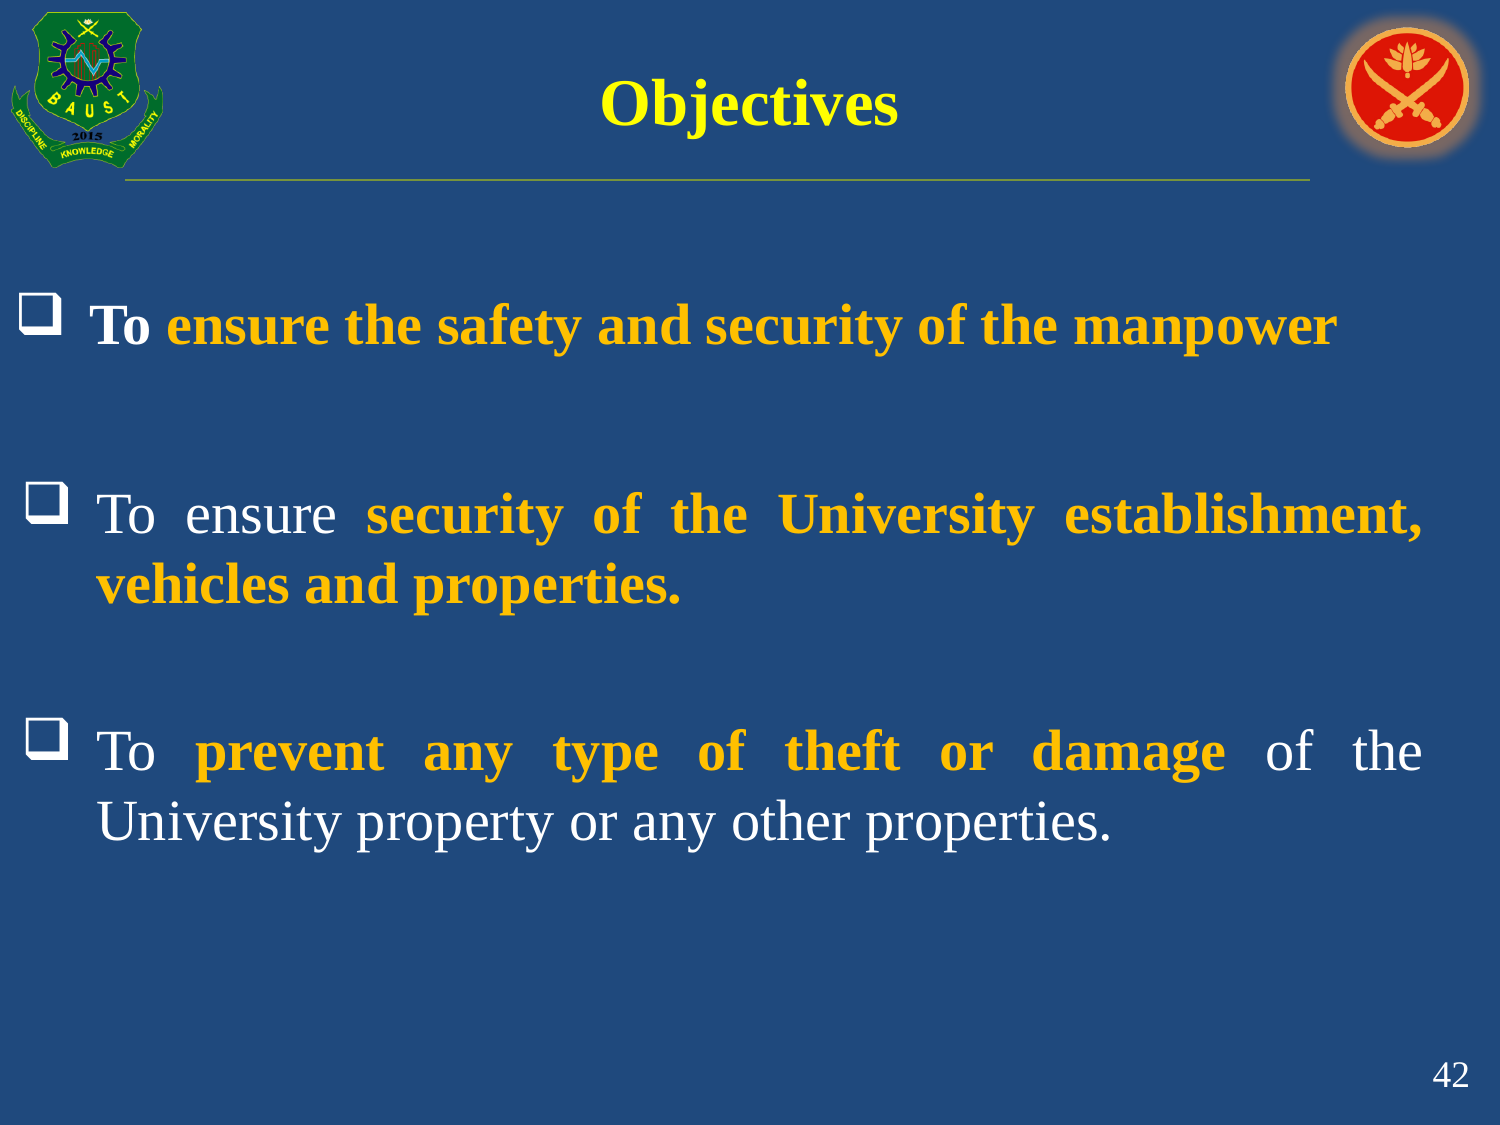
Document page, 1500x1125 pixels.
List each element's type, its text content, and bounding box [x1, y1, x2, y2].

slide_number 42 [1134, 1042, 1485, 1103]
picture [1338, 24, 1474, 150]
text_box To ensure the safety and security of the manpower [0, 279, 1432, 364]
picture [11, 12, 163, 168]
text_box To prevent any type of theft or damage of the University property or any other properties. [6, 704, 1439, 860]
title Objectives [162, 24, 1338, 173]
text_box To ensure security of the University establishment, vehicles and properties. [6, 468, 1439, 623]
